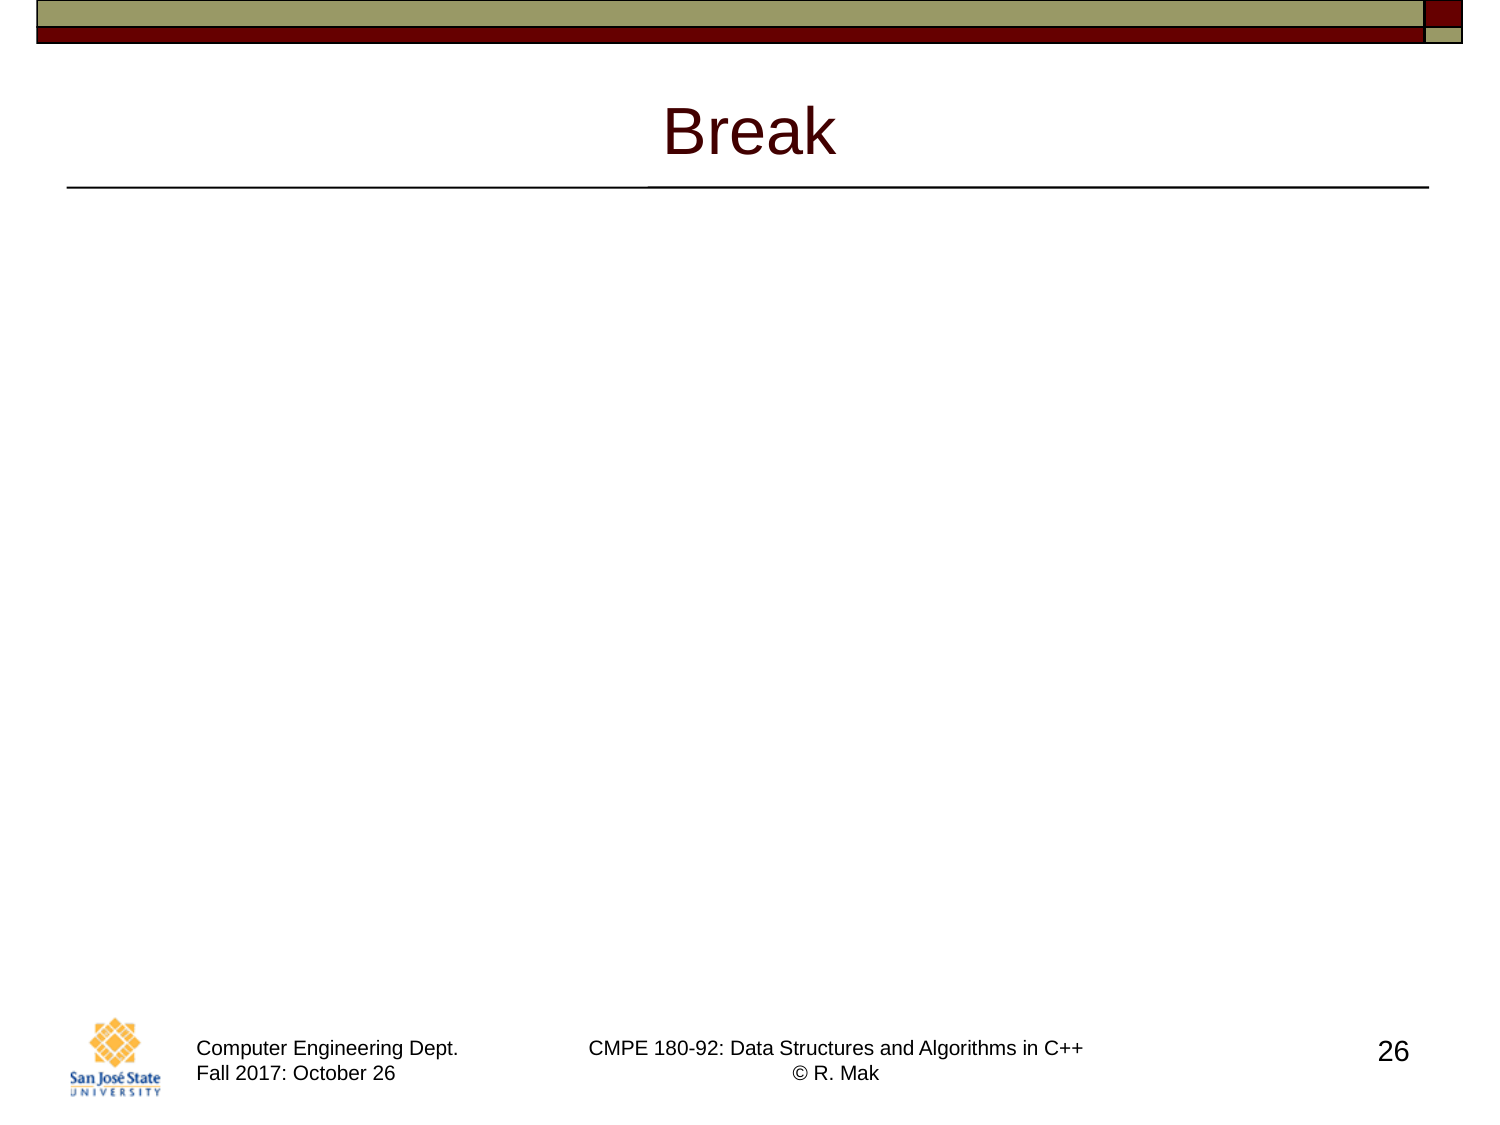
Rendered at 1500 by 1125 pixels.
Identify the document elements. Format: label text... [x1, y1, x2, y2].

title Break [75, 67, 1425, 175]
picture [60, 1012, 166, 1112]
slide_number 26 [1112, 1025, 1425, 1100]
